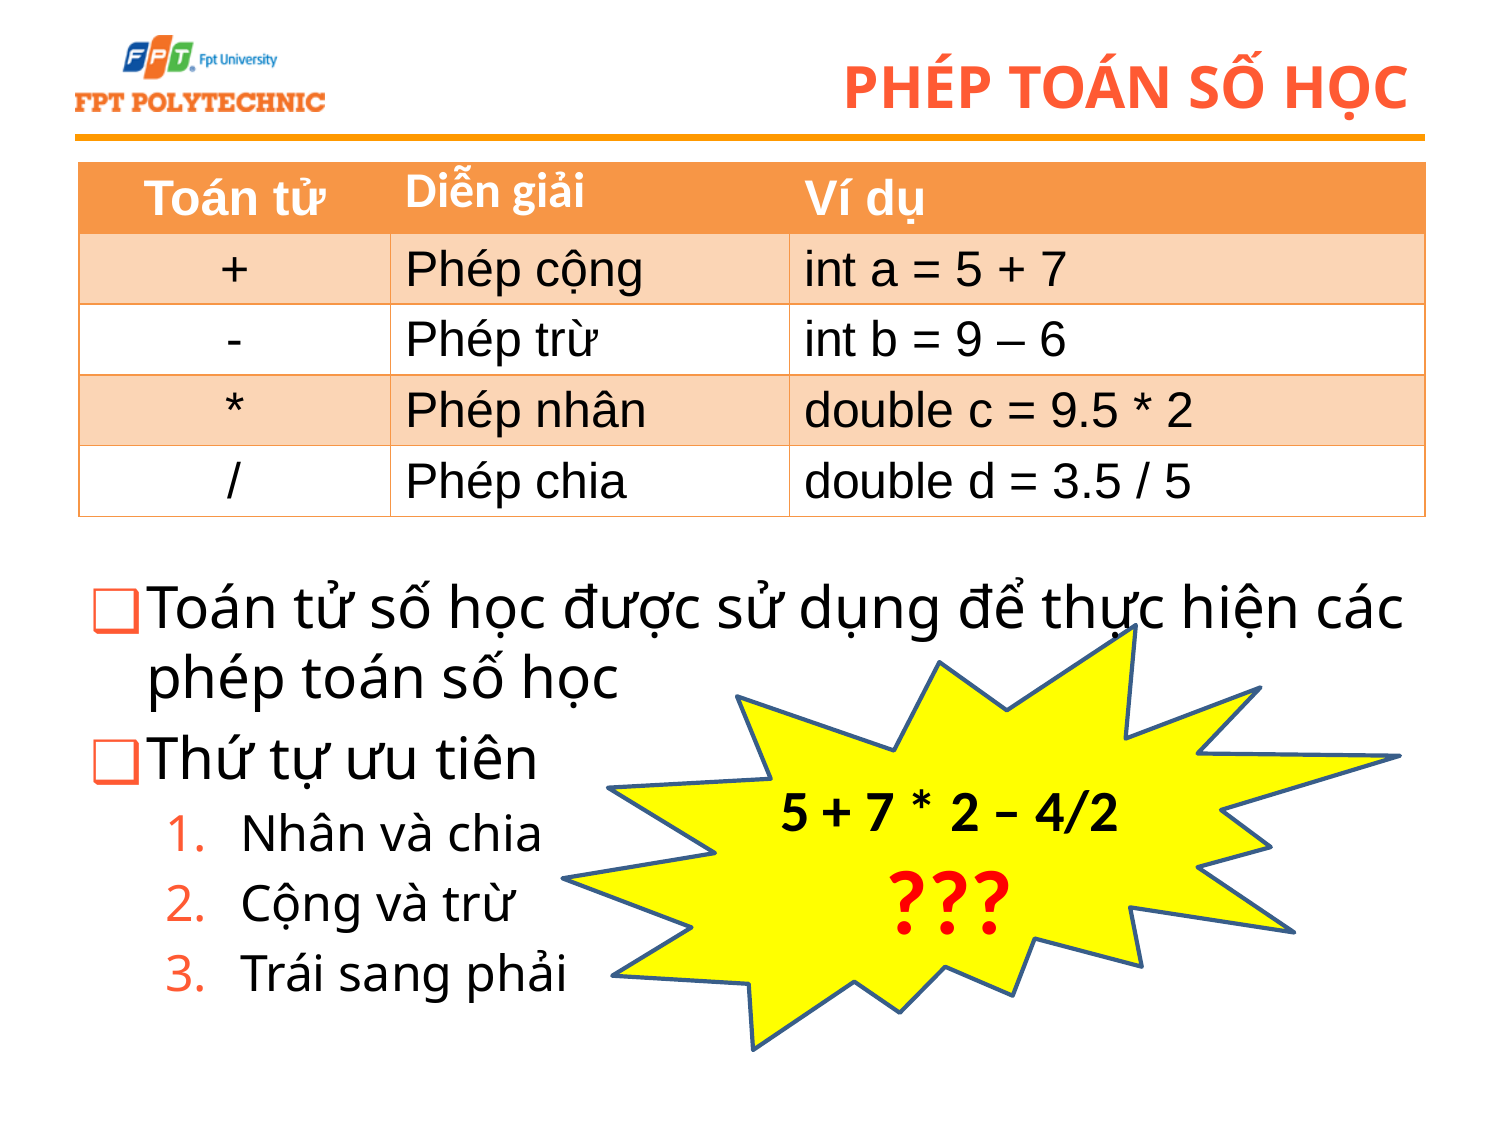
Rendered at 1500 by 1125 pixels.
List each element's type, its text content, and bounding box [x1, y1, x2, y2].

table_cell / [80, 446, 390, 516]
table_cell + [80, 234, 390, 303]
table_cell Phép chia [391, 446, 789, 516]
table_cell double c = 9.5 * 2 [790, 376, 1424, 445]
table_cell int b = 9 – 6 [790, 305, 1424, 374]
table_header Ví dụ [790, 163, 1424, 233]
table_cell Phép cộng [391, 234, 789, 303]
title Phép toán số học [337, 45, 1425, 125]
table_header Diễn giải [391, 163, 789, 233]
table_cell * [80, 376, 390, 445]
text_box 5 + 7 * 2 – 4/2 ??? [762, 765, 1137, 961]
table_header Toán tử [80, 163, 390, 233]
picture [75, 35, 325, 112]
table_cell double d = 3.5 / 5 [790, 446, 1424, 516]
table_cell Phép nhân [391, 376, 789, 445]
table_cell int a = 5 + 7 [790, 234, 1424, 303]
list Toán tử số học được sử dụng để thực hiện các phép toán số học Thứ tự ưu tiên Nhân và chia Cộng và trừ Trái sang phải [75, 562, 1425, 1050]
table_cell Phép trừ [391, 305, 789, 374]
table_cell - [80, 305, 390, 374]
